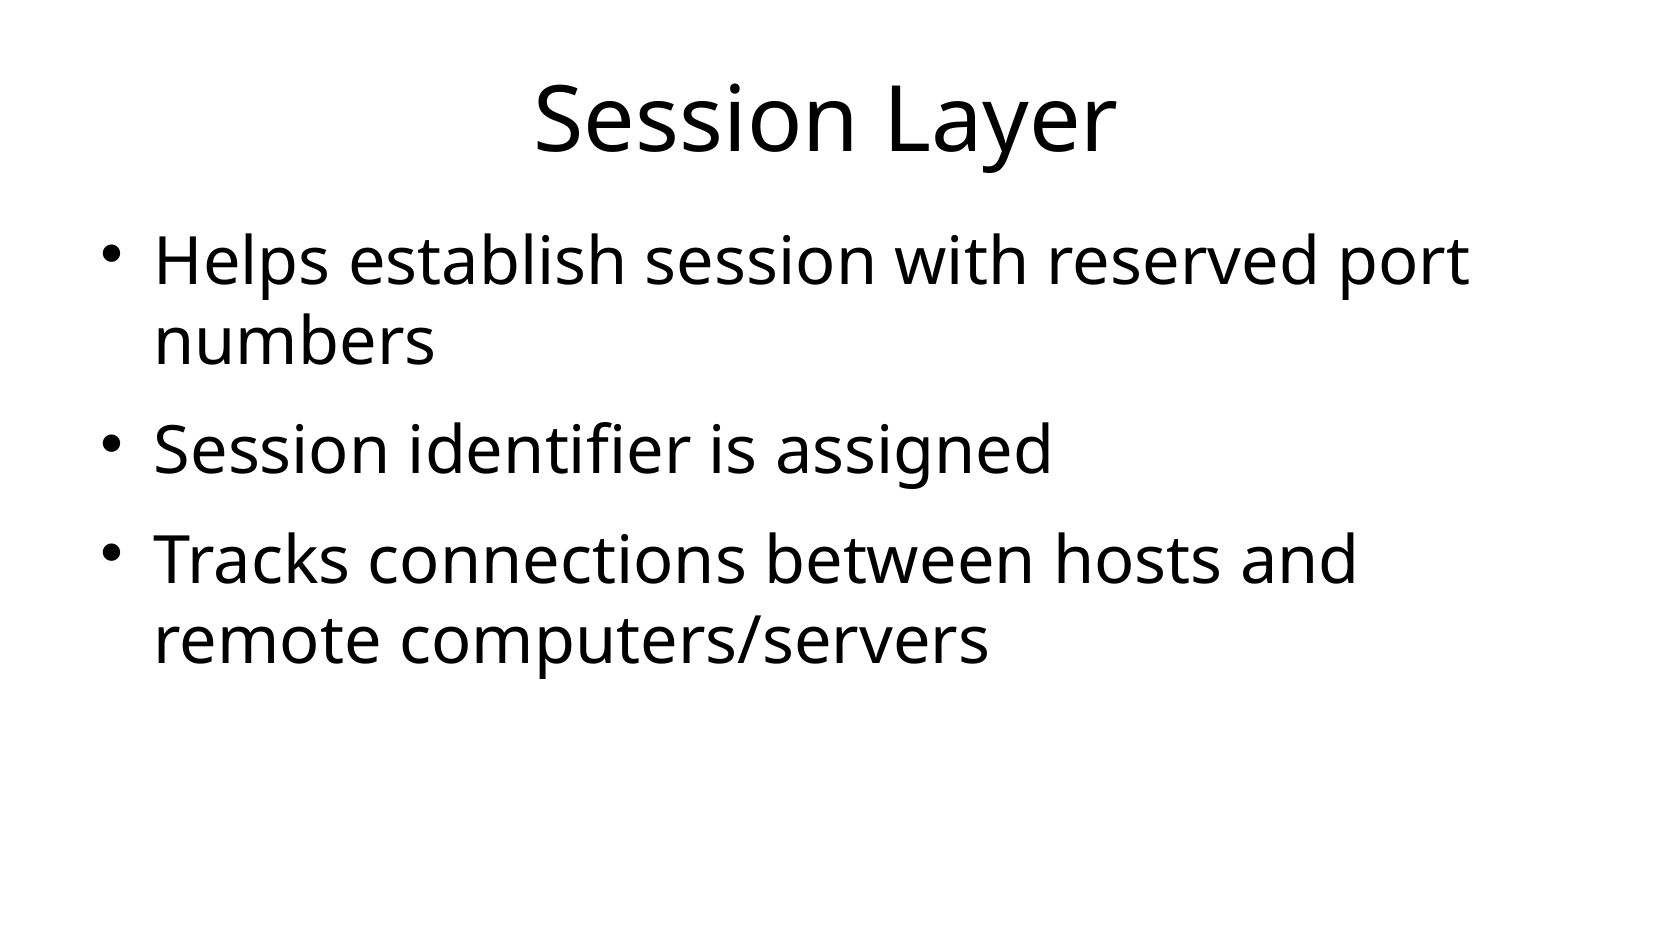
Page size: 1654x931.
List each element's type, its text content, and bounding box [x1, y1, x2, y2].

text_box Helps establish session with reserved port numbers Session identifier is assigned Tracks connections between hosts and remote computers/servers [82, 217, 1571, 757]
text_box Session Layer [82, 37, 1571, 193]
